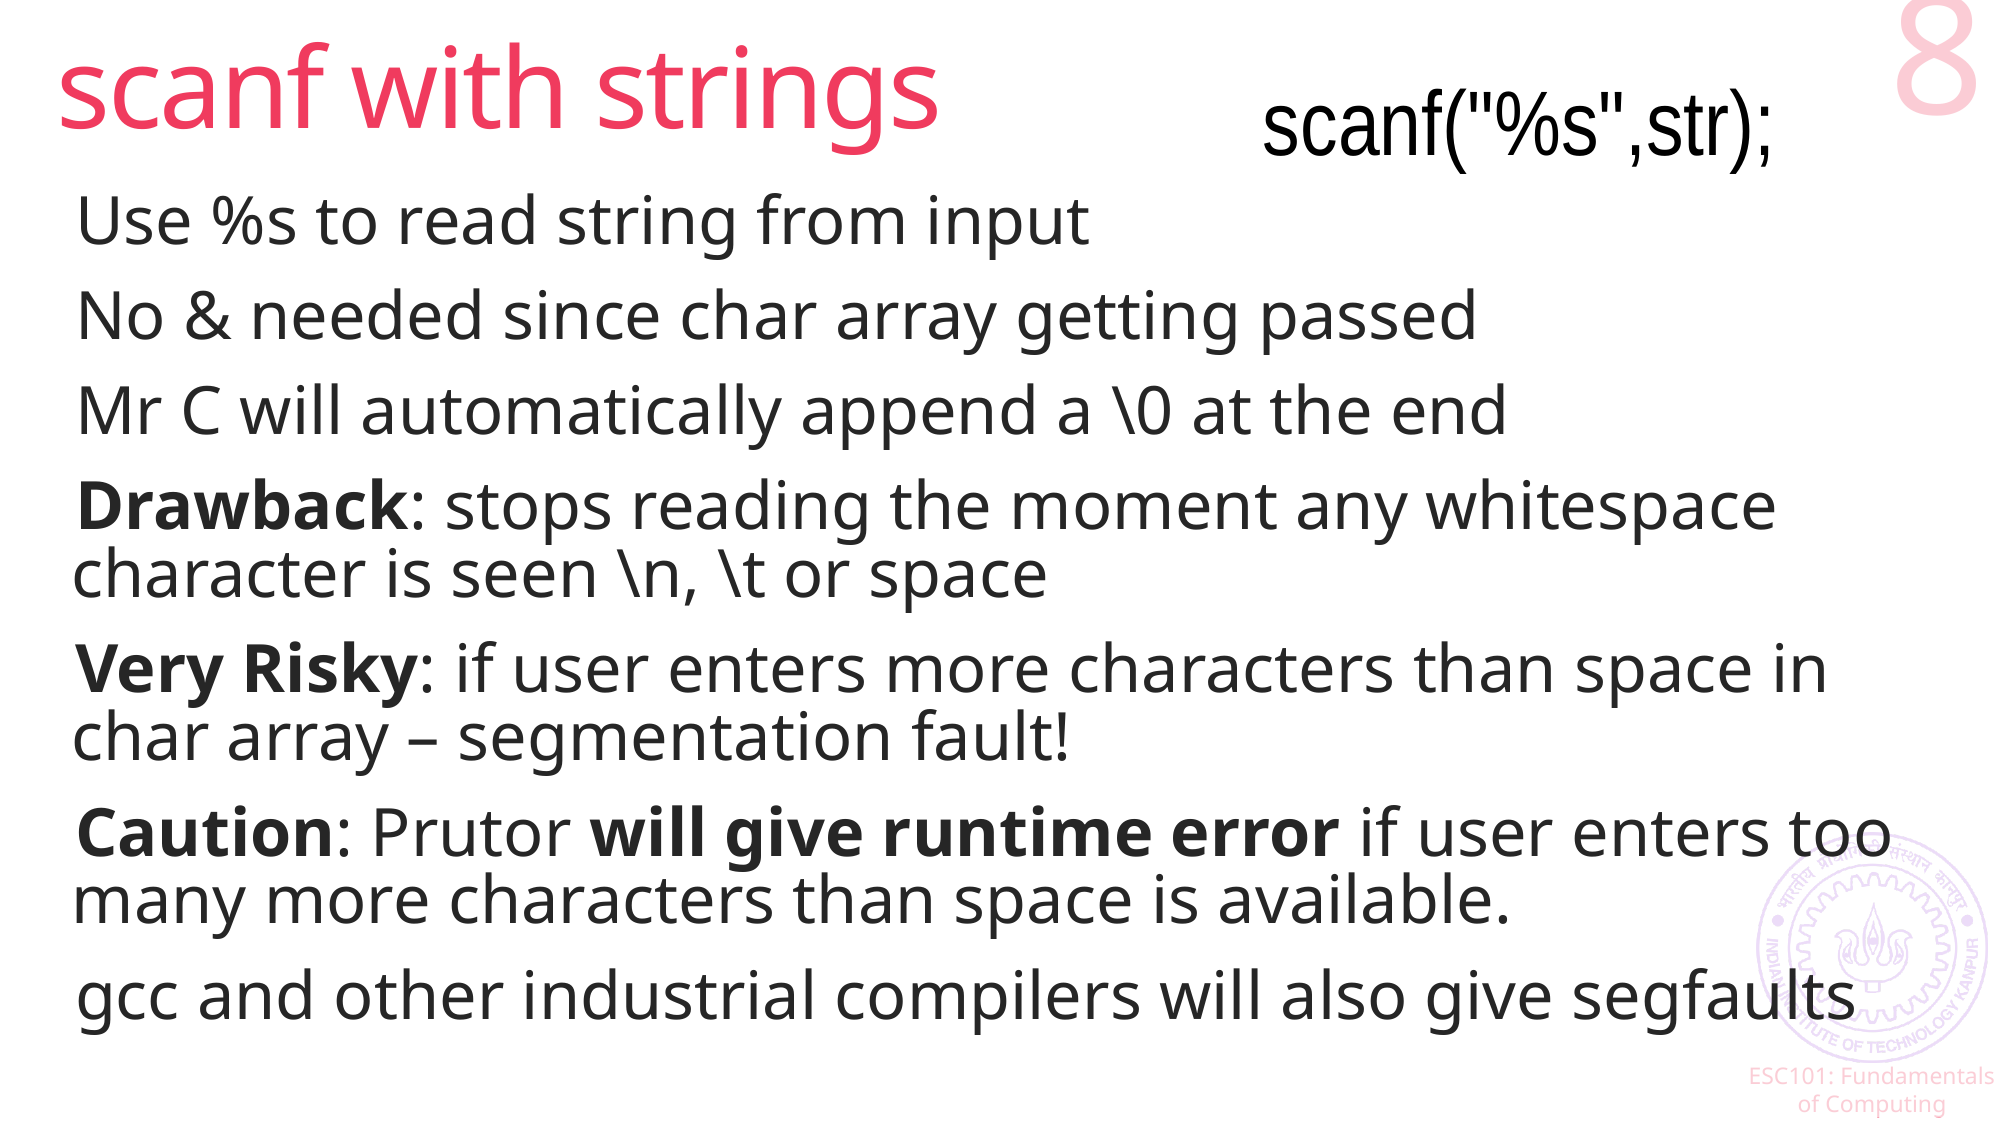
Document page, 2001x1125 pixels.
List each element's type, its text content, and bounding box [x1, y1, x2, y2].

slide_number 8 [1520, 6, 2000, 183]
text_box scanf("%s",str); [1248, 56, 1792, 181]
title scanf with strings [41, 5, 1945, 182]
list Use %s to read string from input No & needed since char array getting passed Mr C will automatically append a \0 at the end Drawback: stops reading the moment any whitespace character is seen \n, \t or space Very Risky: if user enters more characters than space in char array – segmentation fault! Caution: Prutor will give runtime error if user enters too many more characters than space is available. gcc and other industrial compilers will also give segfaults [41, 182, 2000, 1125]
